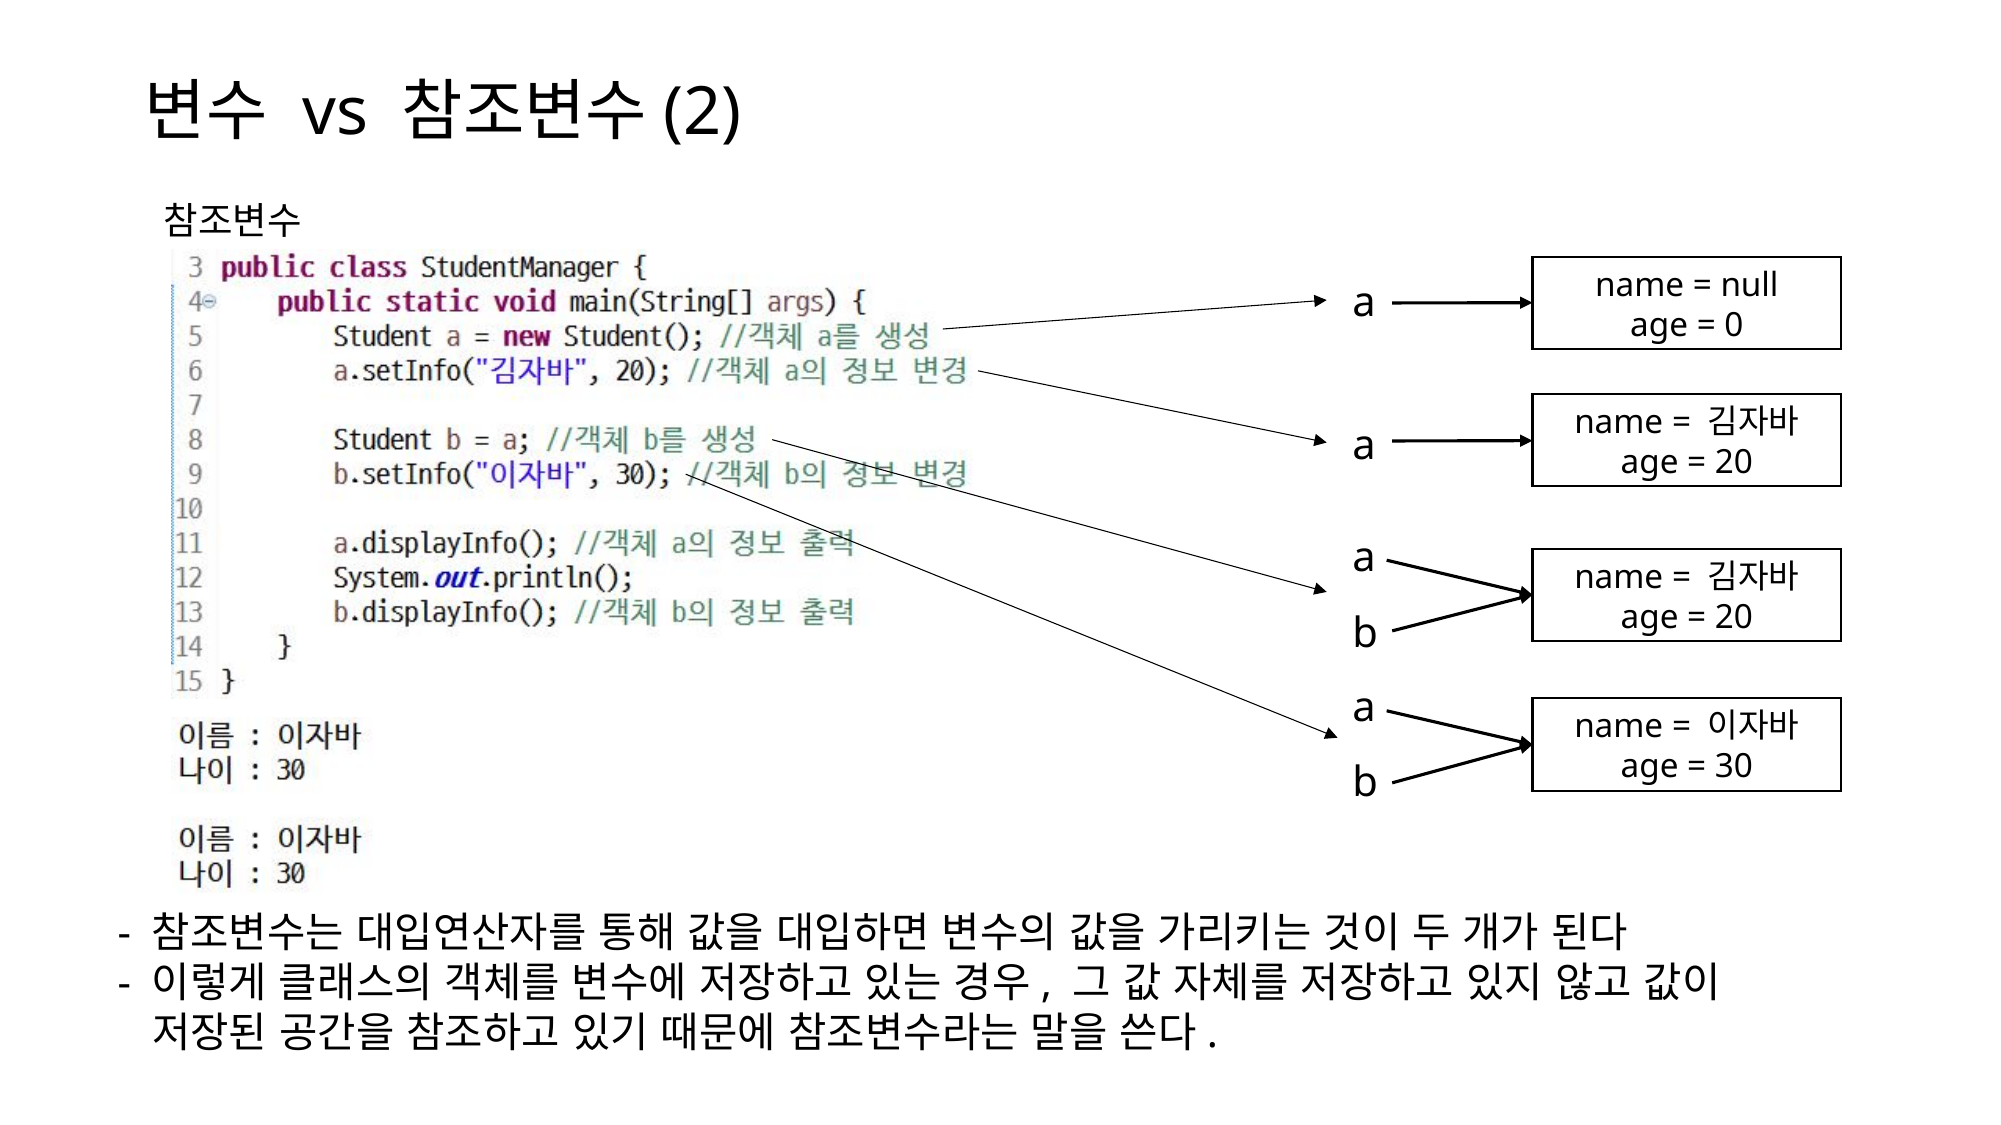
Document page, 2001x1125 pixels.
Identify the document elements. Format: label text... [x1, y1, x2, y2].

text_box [942, 300, 1327, 329]
text_box b [1338, 598, 1414, 663]
text_box name = 김자바 age = 20 [1531, 393, 1842, 487]
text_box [1392, 744, 1533, 783]
text_box name = 이자바 age = 30 [1531, 697, 1842, 792]
picture [171, 717, 407, 899]
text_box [977, 370, 1327, 439]
text_box - 참조변수는 대입연산자를 통해 값을 대입하면 변수의 값을 가리키는 것이 두 개가 된다 - 이렇게 클래스의 객체를 변수에 저장하고 있는 경우, 그 값 자체를 저장하고 있지 않고 값이 저장된 공간을 참조하고 있기 때문에 참조변수라는 말을 쓴다. [92, 898, 1893, 1064]
text_box a [1326, 267, 1414, 333]
title 변수 vs 참조변수(2) [129, 59, 1855, 166]
text_box a [1338, 672, 1414, 737]
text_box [1392, 594, 1533, 631]
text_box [1386, 710, 1533, 745]
text_box a [1327, 410, 1414, 475]
text_box name = 김자바 age = 20 [1531, 548, 1842, 642]
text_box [1386, 560, 1533, 595]
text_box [772, 439, 1327, 474]
picture [171, 249, 993, 699]
text_box 참조변수 [149, 189, 447, 250]
text_box a [1338, 522, 1414, 588]
text_box b [1326, 747, 1414, 813]
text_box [685, 474, 1338, 738]
text_box name = null age = 0 [1531, 256, 1842, 350]
